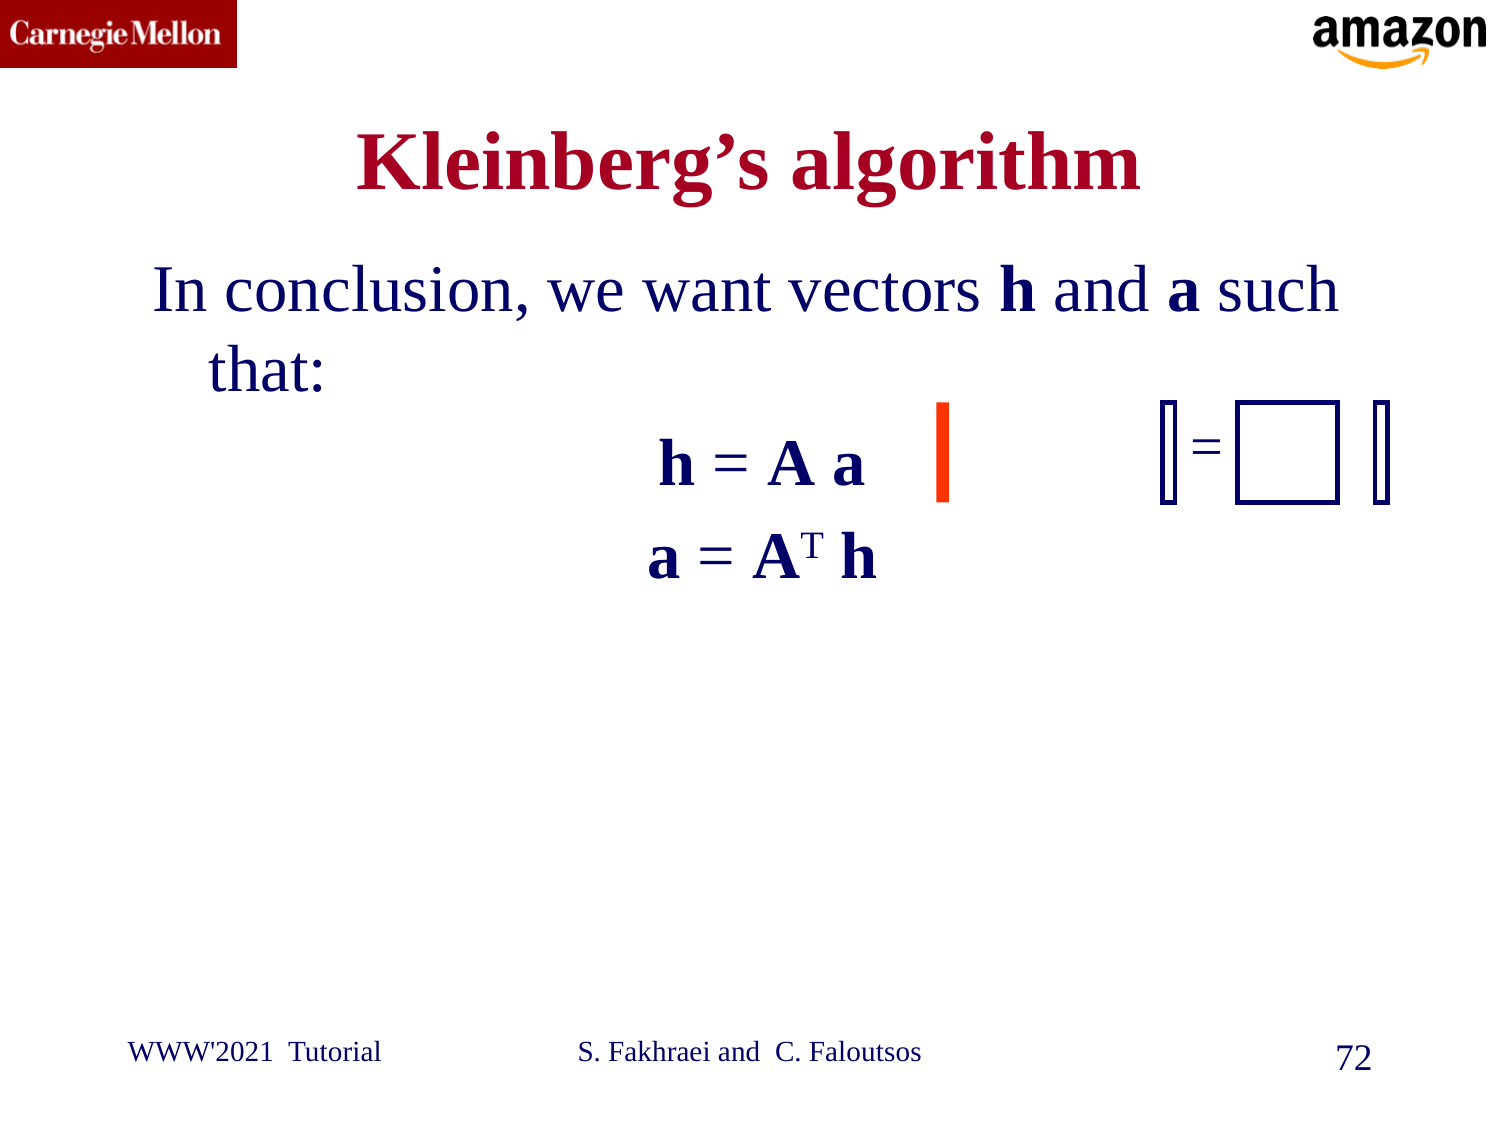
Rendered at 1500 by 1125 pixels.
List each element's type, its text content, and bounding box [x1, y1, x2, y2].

slide_number WWW'2021 Tutorial [112, 1024, 426, 1101]
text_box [1162, 400, 1388, 503]
title Kleinberg’s algorithm [112, 99, 1388, 213]
slide_number 72 [1074, 1024, 1388, 1101]
footer S. Fakhraei and C. Faloutsos [512, 1024, 988, 1101]
list In conclusion, we want vectors h and a such that: h = A a a = AT h [137, 237, 1388, 1001]
picture [1313, 16, 1486, 69]
text_box [936, 402, 949, 503]
picture [0, 0, 237, 68]
